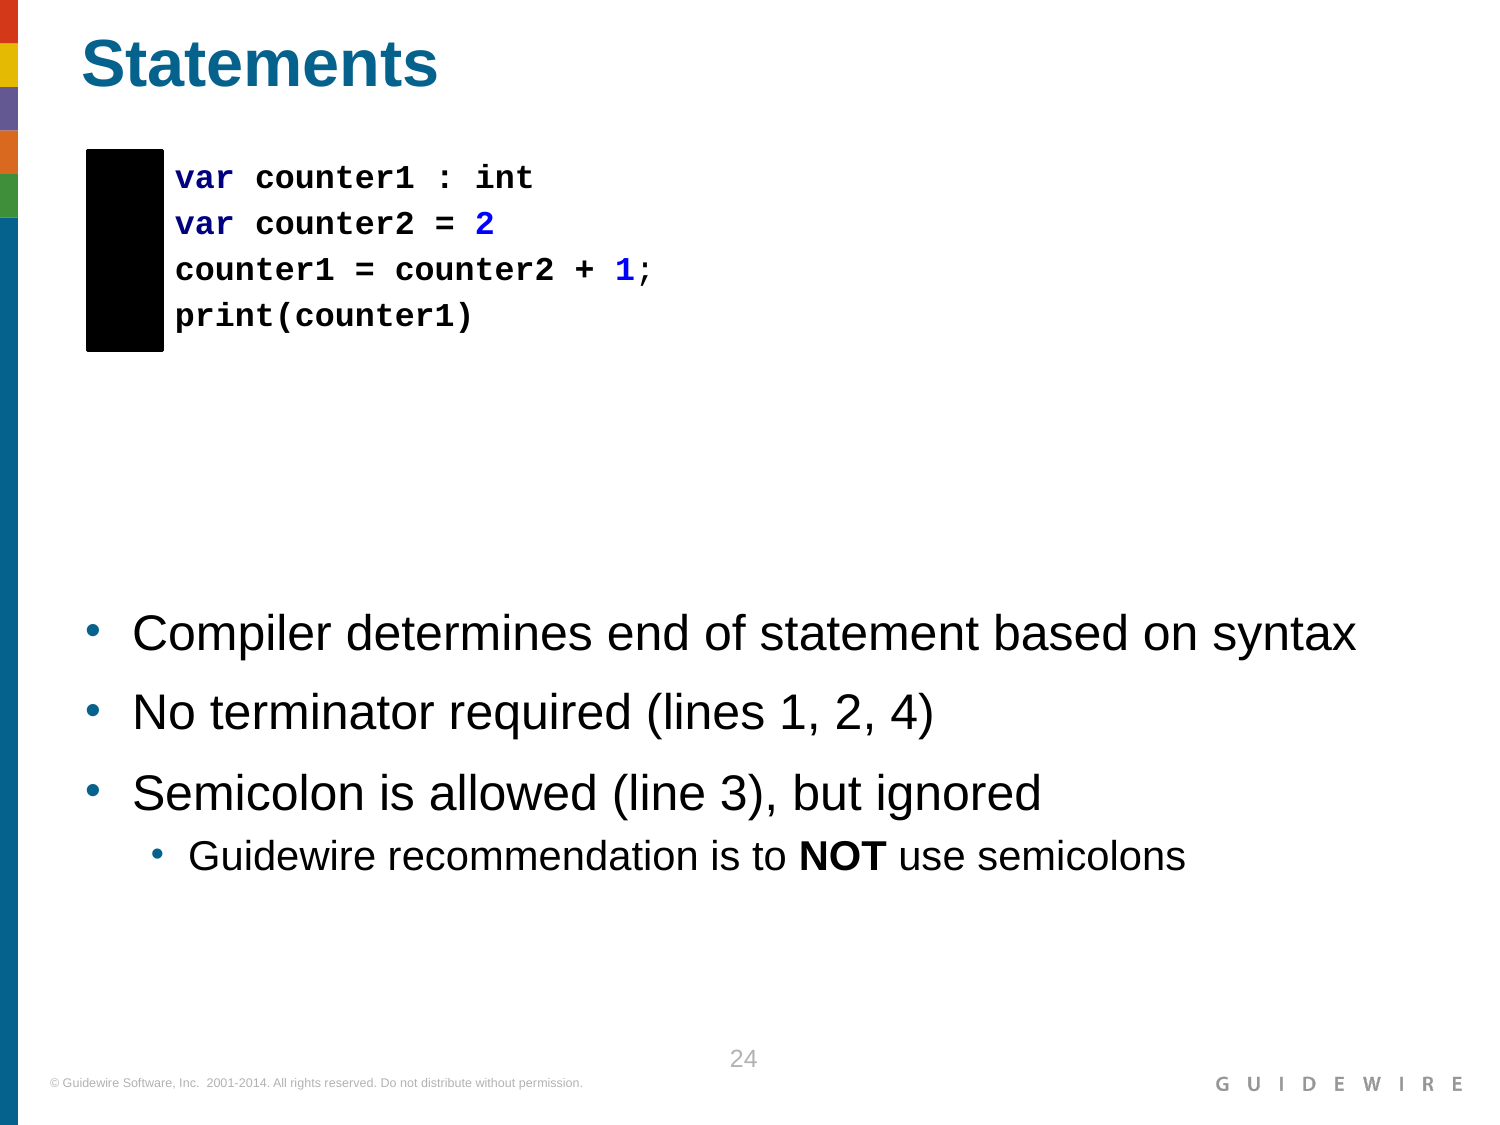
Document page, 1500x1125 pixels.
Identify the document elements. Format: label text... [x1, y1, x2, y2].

picture [1215, 1073, 1480, 1096]
text_box 1 var counter1 : int 2 var counter2 = 2 3 counter1 = counter2 + 1; 4 print(counter1) [74, 149, 1450, 351]
text_box Statements [81, 19, 1446, 142]
text_box Compiler determines end of statement based on syntax No terminator required (lines 1, 2, 4) Semicolon is allowed (line 3), but ignored Guidewire recommendation is to NOT use semicolons [85, 600, 1450, 1050]
